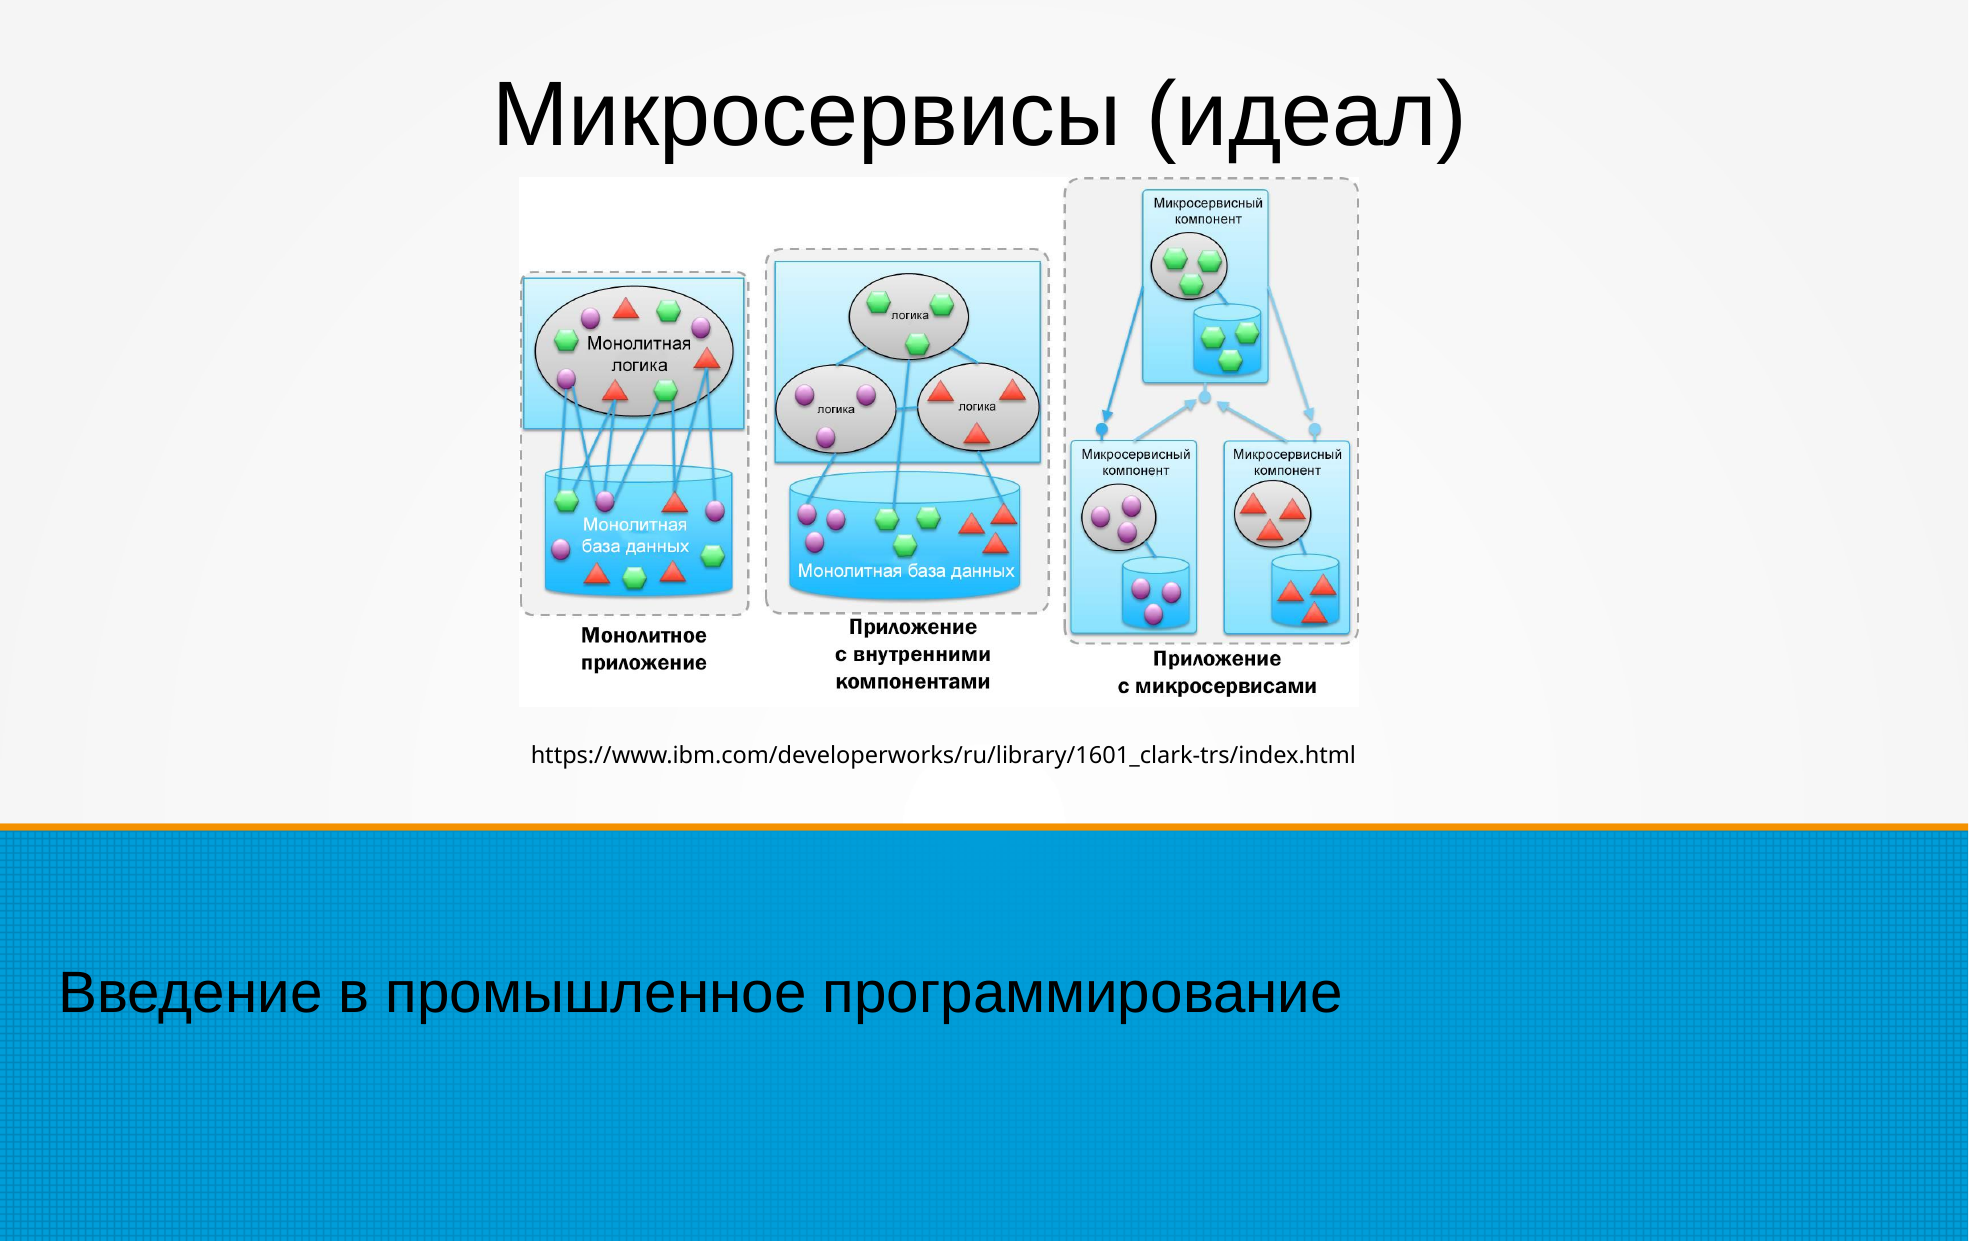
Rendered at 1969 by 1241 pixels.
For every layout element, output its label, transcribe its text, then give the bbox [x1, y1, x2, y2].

text_box https://www.ibm.com/developerworks/ru/library/1601_clark-trs/index.html [519, 734, 1370, 804]
picture [0, 0, 1969, 830]
text_box Введение в промышленное программирование [59, 885, 1831, 1093]
text_box Микросервисы (идеал) [94, 5, 1867, 213]
